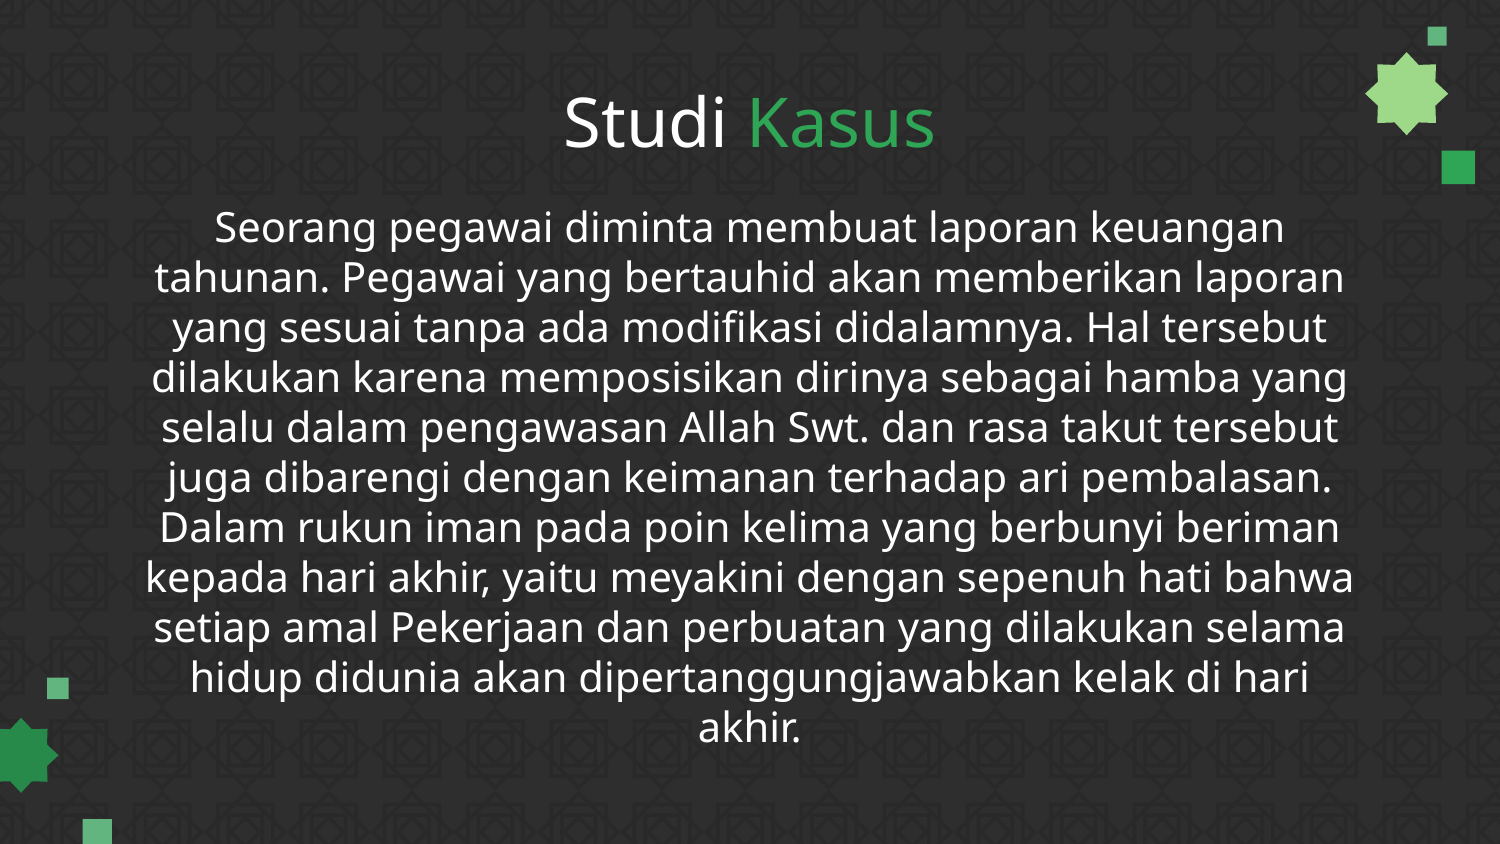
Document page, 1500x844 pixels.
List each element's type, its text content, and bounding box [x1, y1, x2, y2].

list Seorang pegawai diminta membuat laporan keuangan tahunan. Pegawai yang bertauhid akan memberikan laporan yang sesuai tanpa ada modifikasi didalamnya. Hal tersebut dilakukan karena memposisikan dirinya sebagai hamba yang selalu dalam pengawasan Allah Swt. dan rasa takut tersebut juga dibarengi dengan keimanan terhadap ari pembalasan. Dalam rukun iman pada poin kelima yang berbunyi beriman kepada hari akhir, yaitu meyakini dengan sepenuh hati bahwa setiap amal Pekerjaan dan perbuatan yang dilakukan selama hidup didunia akan dipertanggungjawabkan kelak di hari akhir. [118, 196, 1382, 756]
title Studi Kasus [118, 72, 1382, 167]
